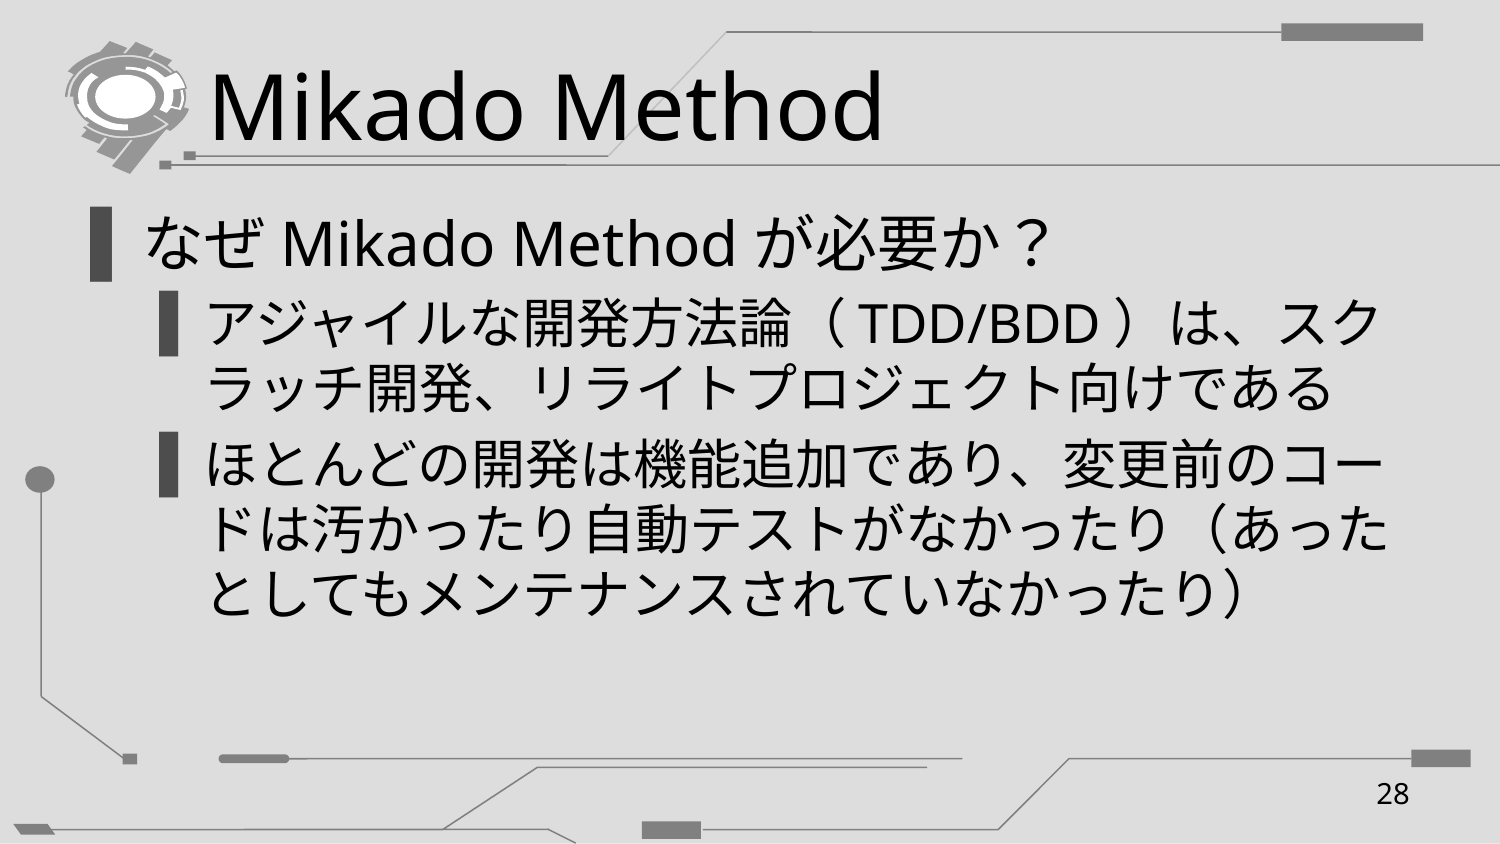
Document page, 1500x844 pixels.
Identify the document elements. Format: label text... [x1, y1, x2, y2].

title Mikado Method [192, 33, 1425, 175]
list なぜMikado Methodが必要か？ アジャイルな開発方法論（TDD/BDD）は、スクラッチ開発、リライトプロジェクト向けである ほとんどの開発は機能追加であり、変更前のコードは汚かったり自動テストがなかったり（あったとしてもメンテナンスされていなかったり） [75, 196, 1425, 754]
slide_number 28 [1074, 768, 1425, 827]
